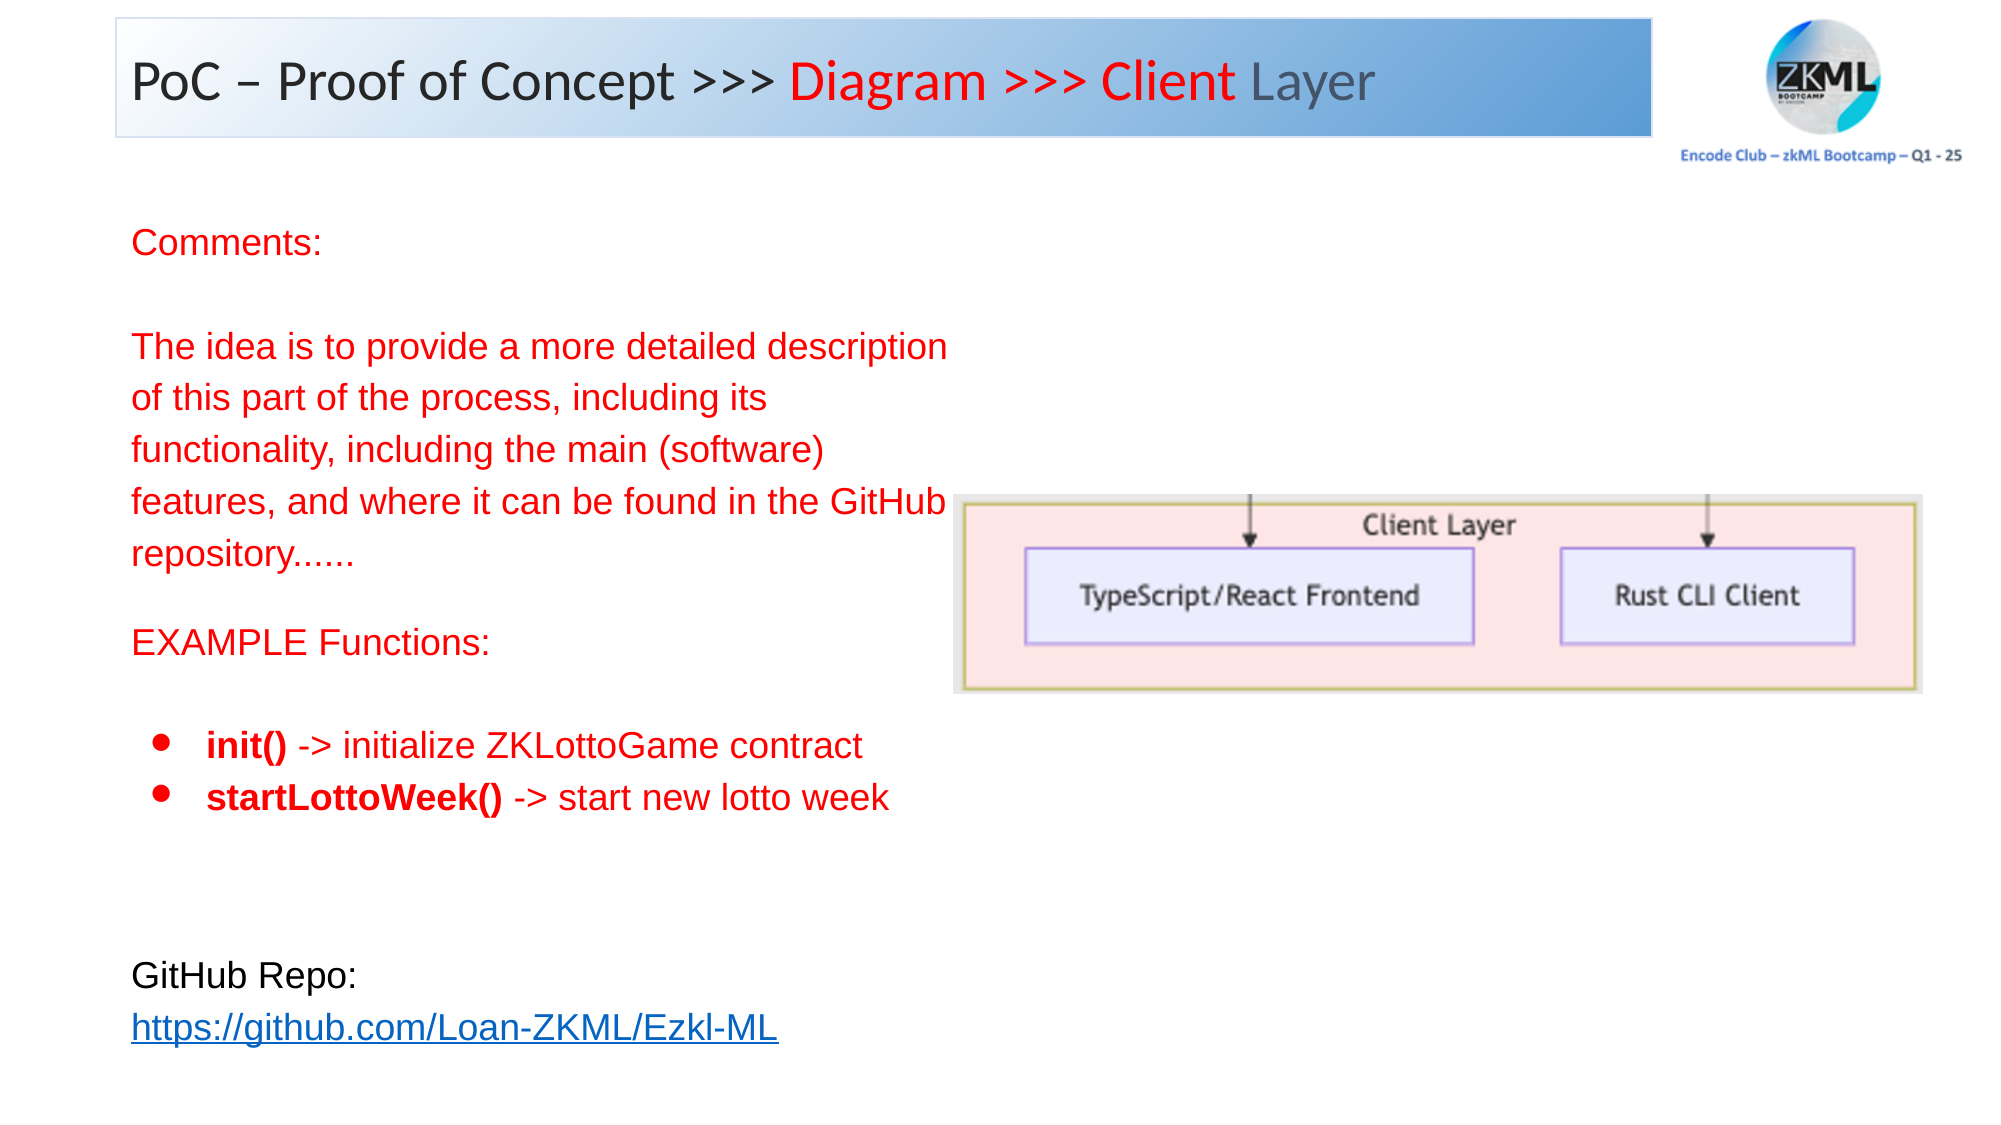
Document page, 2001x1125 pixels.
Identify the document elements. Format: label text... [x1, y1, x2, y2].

picture [1670, 17, 1974, 177]
text_box Comments: The idea is to provide a more detailed description of this part of the process, including its functionality, including the main (software) features, and where it can be found in the GitHub repository...... EXAMPLE Functions: init() -> initialize ZKLottoGame contract startLottoWeek() -> start new lotto week GitHub Repo: https://github.com/Loan-ZKML/Ezkl-ML [116, 196, 975, 1067]
picture [953, 494, 1923, 695]
text_box PoC – Proof of Concept >>> Diagram >>> Client Layer [116, 17, 1652, 138]
